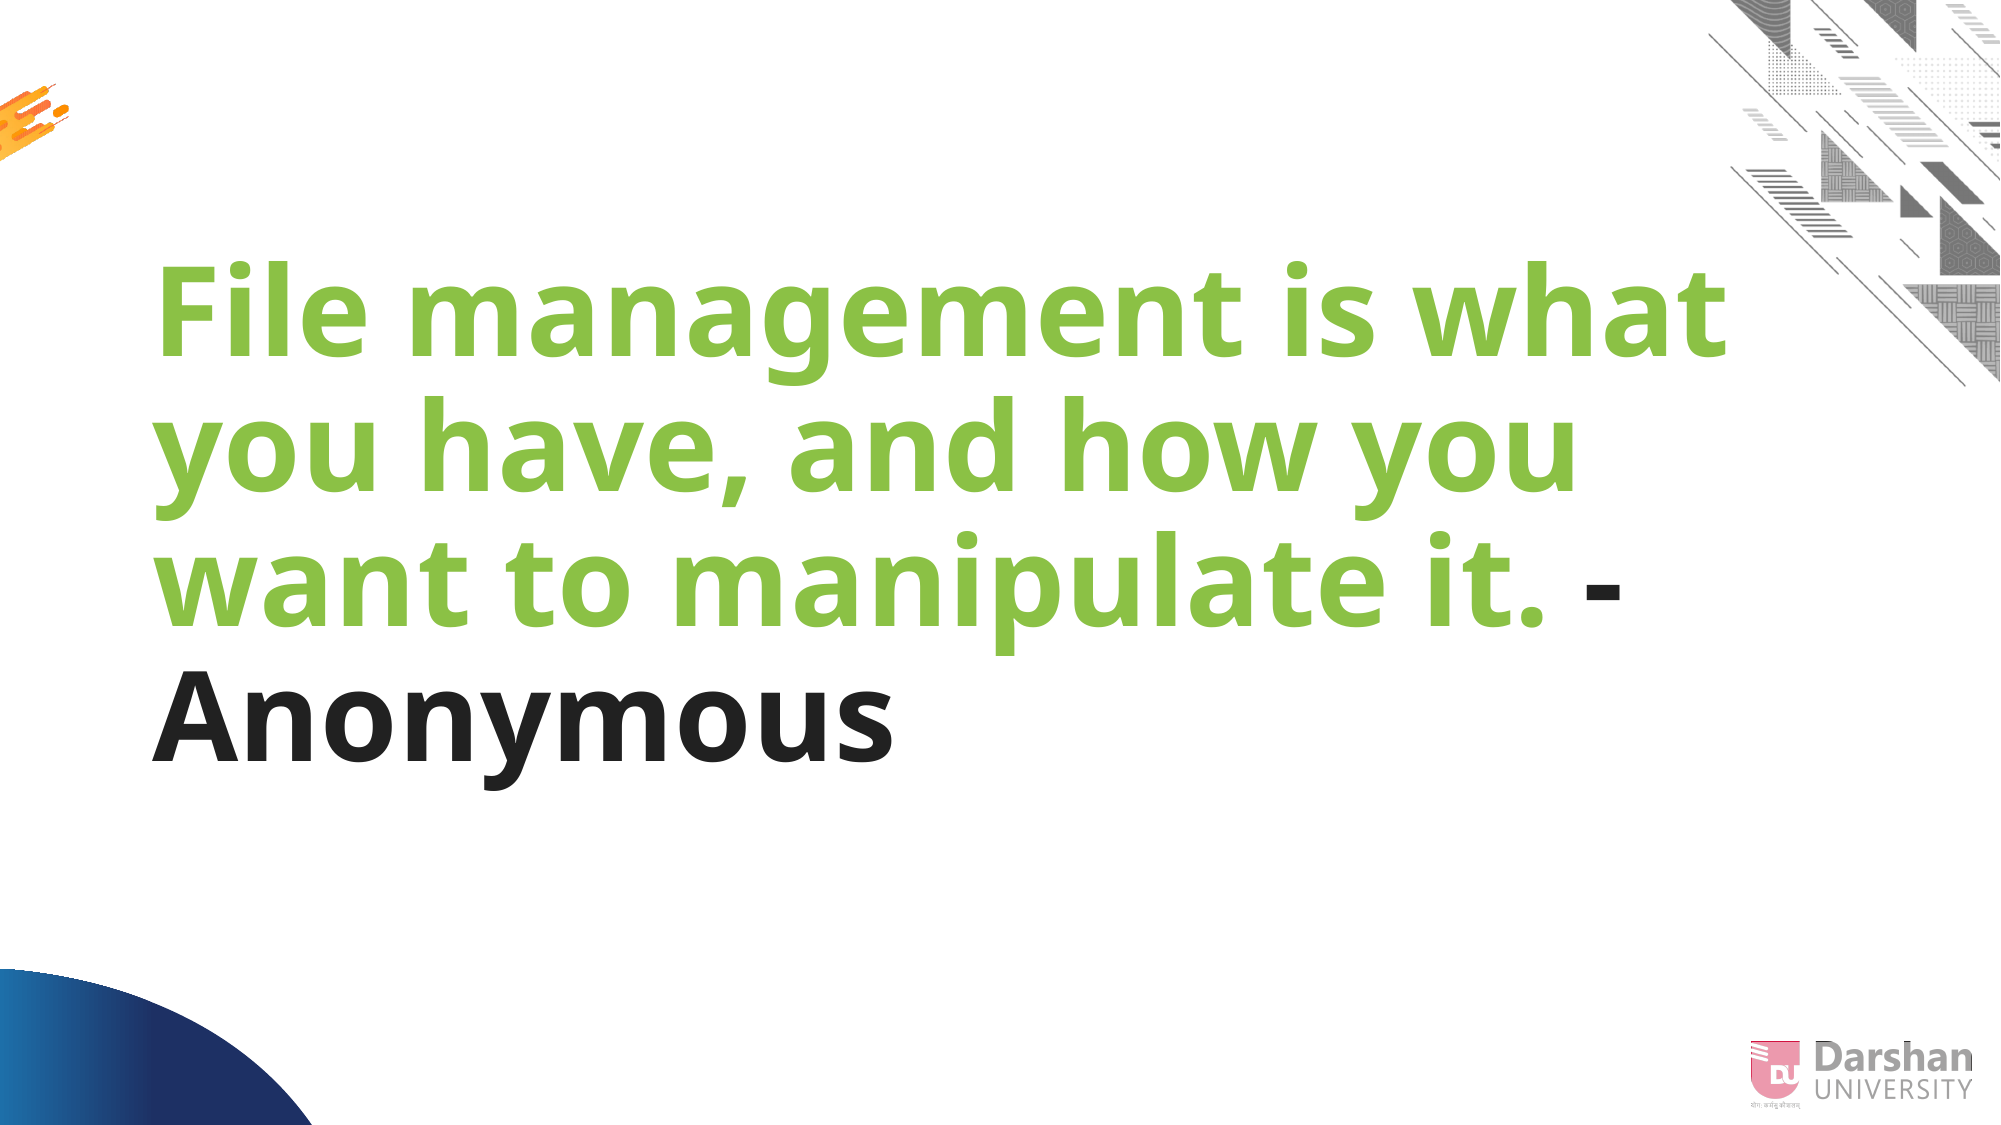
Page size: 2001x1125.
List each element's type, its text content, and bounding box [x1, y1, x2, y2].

picture [0, 65, 90, 193]
title File management is what you have, and how you want to manipulate it. - Anonymous [137, 328, 1863, 797]
